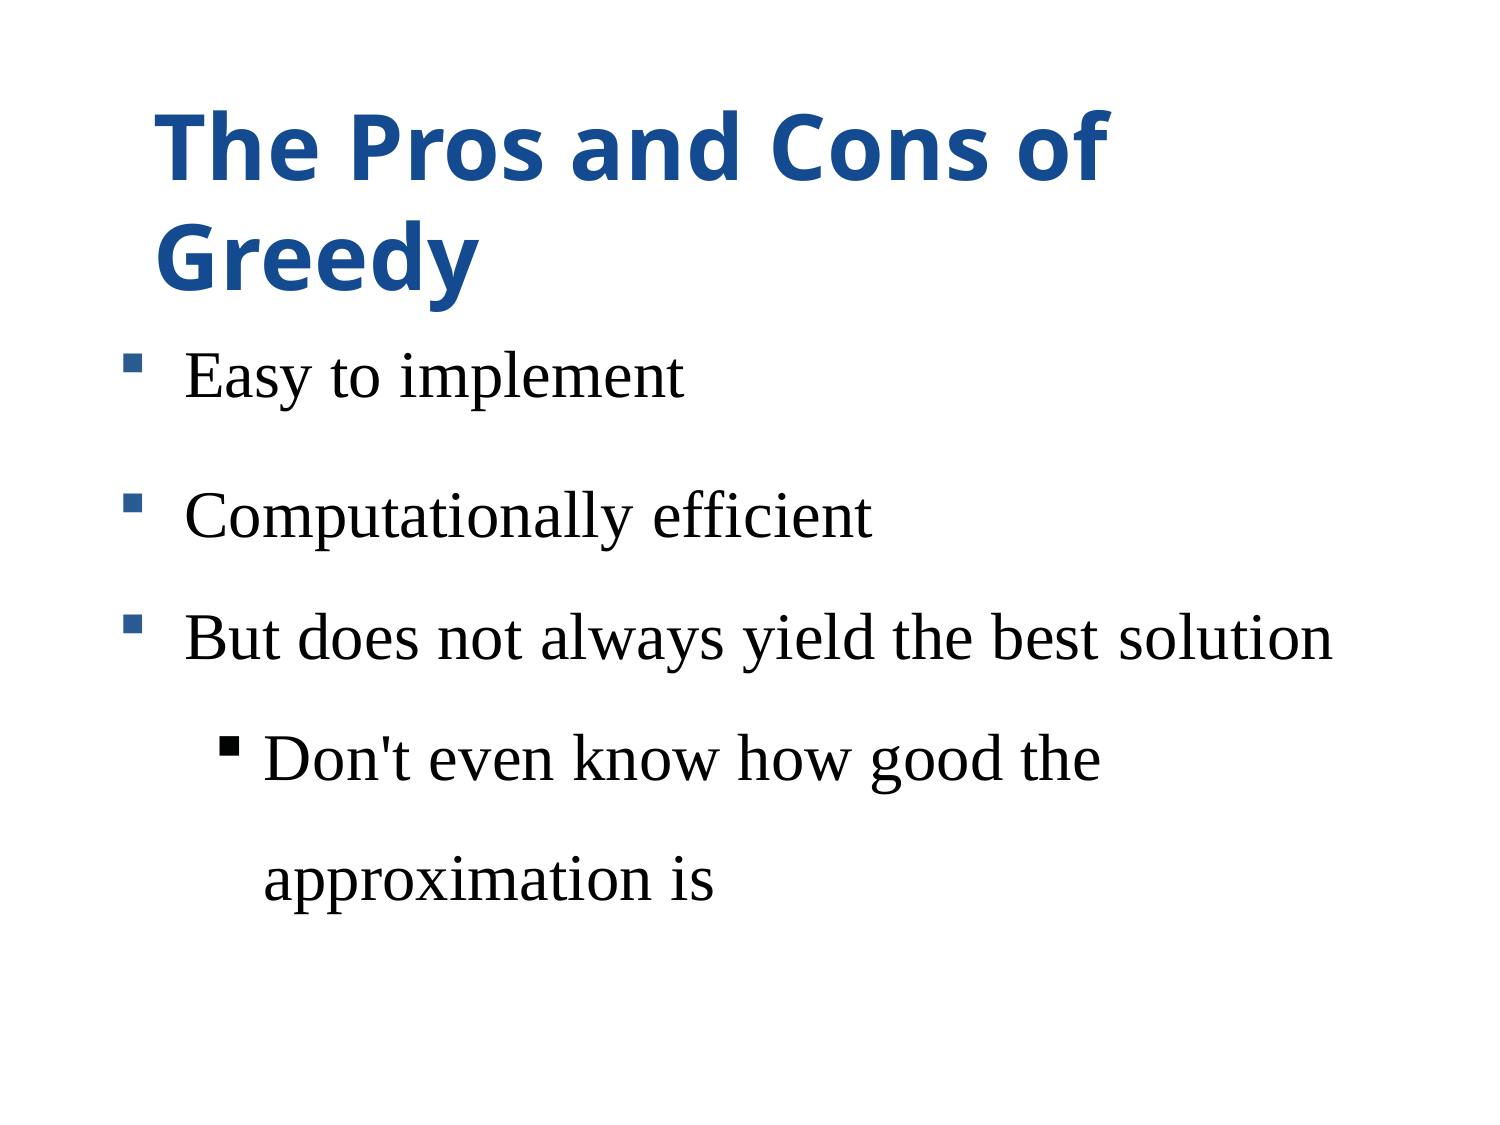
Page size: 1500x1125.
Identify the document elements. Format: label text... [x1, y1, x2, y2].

text_box Easy to implement Computationally efficient But does not always yield the best solution Don't even know how good the approximation is [116, 289, 1426, 914]
title The Pros and Cons of Greedy [151, 87, 1306, 310]
